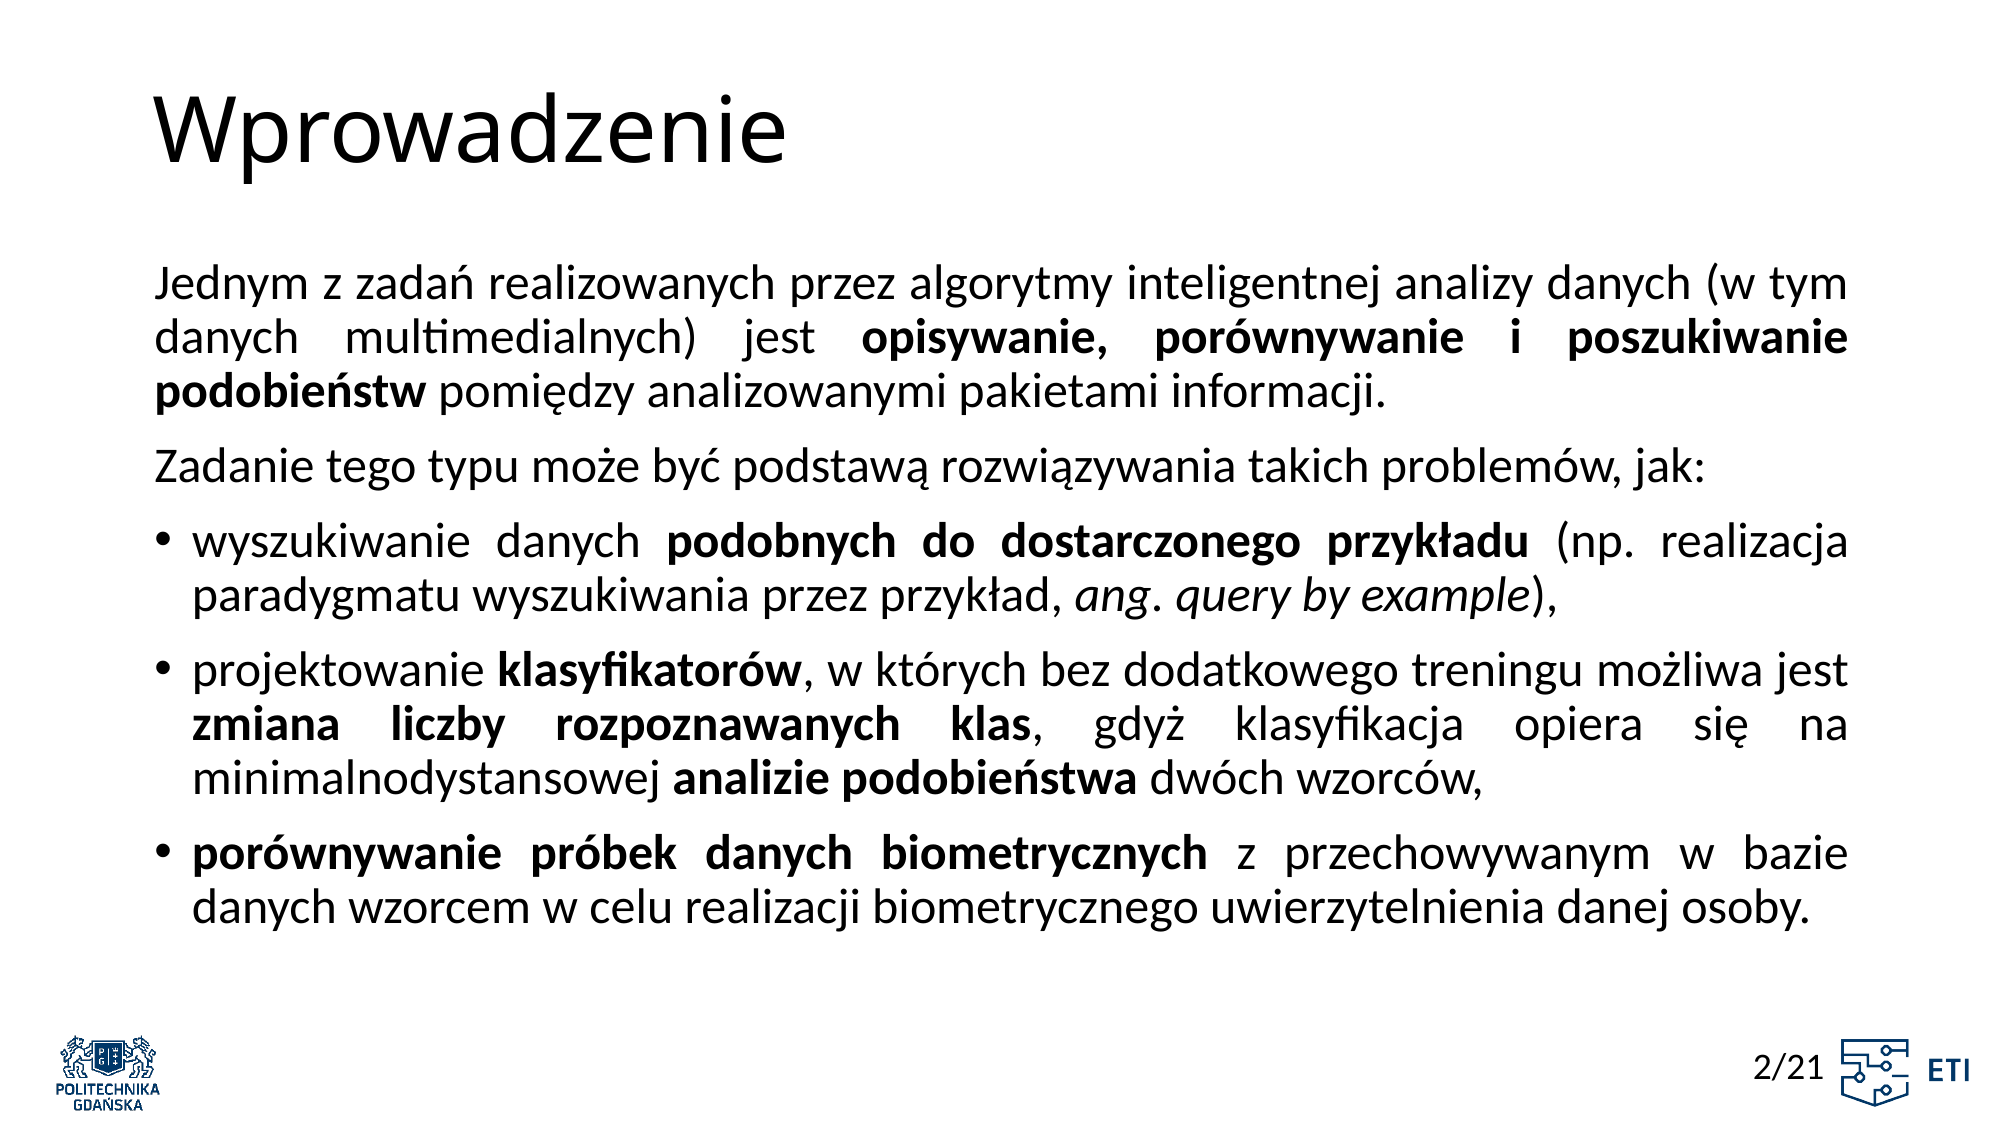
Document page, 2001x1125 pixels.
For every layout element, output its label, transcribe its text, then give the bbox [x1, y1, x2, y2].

picture [28, 1016, 188, 1125]
list Jednym z zadań realizowanych przez algorytmy inteligentnej analizy danych (w tym danych multimedialnych) jest opisywanie, porównywanie i poszukiwanie podobieństw pomiędzy analizowanymi pakietami informacji. Zadanie tego typu może być podstawą rozwiązywania takich problemów, jak: wyszukiwanie danych podobnych do dostarczonego przykładu (np. realizacja paradygmatu wyszukiwania przez przykład, ang. query by example), projektowanie klasyfikatorów, w których bez dodatkowego treningu możliwa jest zmiana liczby rozpoznawanych klas, gdyż klasyfikacja opiera się na minimalnodystansowej analizie podobieństwa dwóch wzorców, porównywanie próbek danych biometrycznych z przechowywanym w bazie danych wzorcem w celu realizacji biometrycznego uwierzytelnienia danej osoby. [139, 249, 1865, 1014]
picture [1841, 1039, 1969, 1107]
text_box 2/21 [1716, 1034, 1840, 1095]
title Wprowadzenie [137, 59, 1863, 206]
